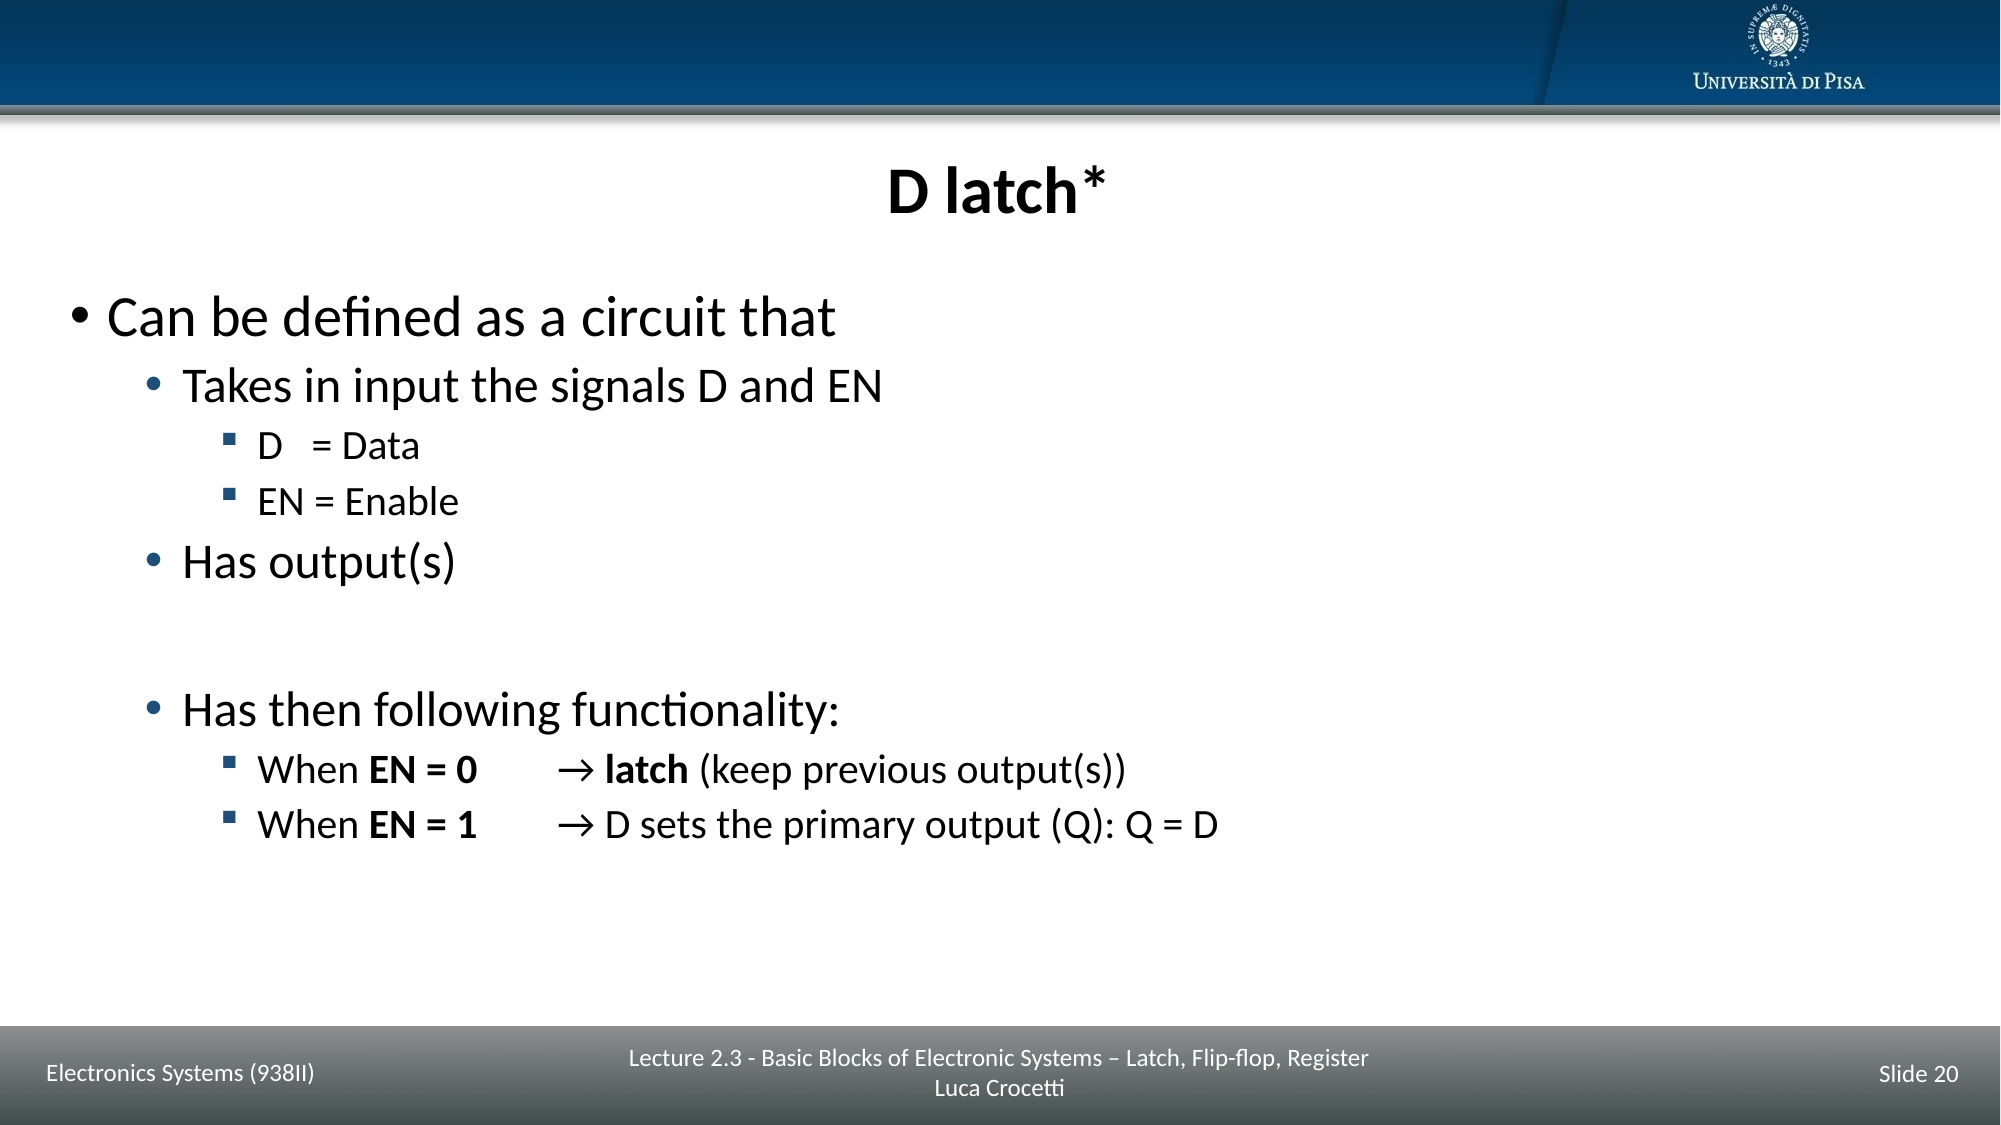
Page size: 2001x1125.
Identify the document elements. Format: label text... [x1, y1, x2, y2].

title D latch* [55, 138, 1945, 244]
list Can be defined as a circuit that Takes in input the signals D and EN D = Data EN = Enable Has output(s) Has then following functionality: When EN = 0 → latch (keep previous output(s)) When EN = 1 → D sets the primary output (Q): Q = D [55, 278, 1945, 993]
picture [0, 0, 2001, 1125]
